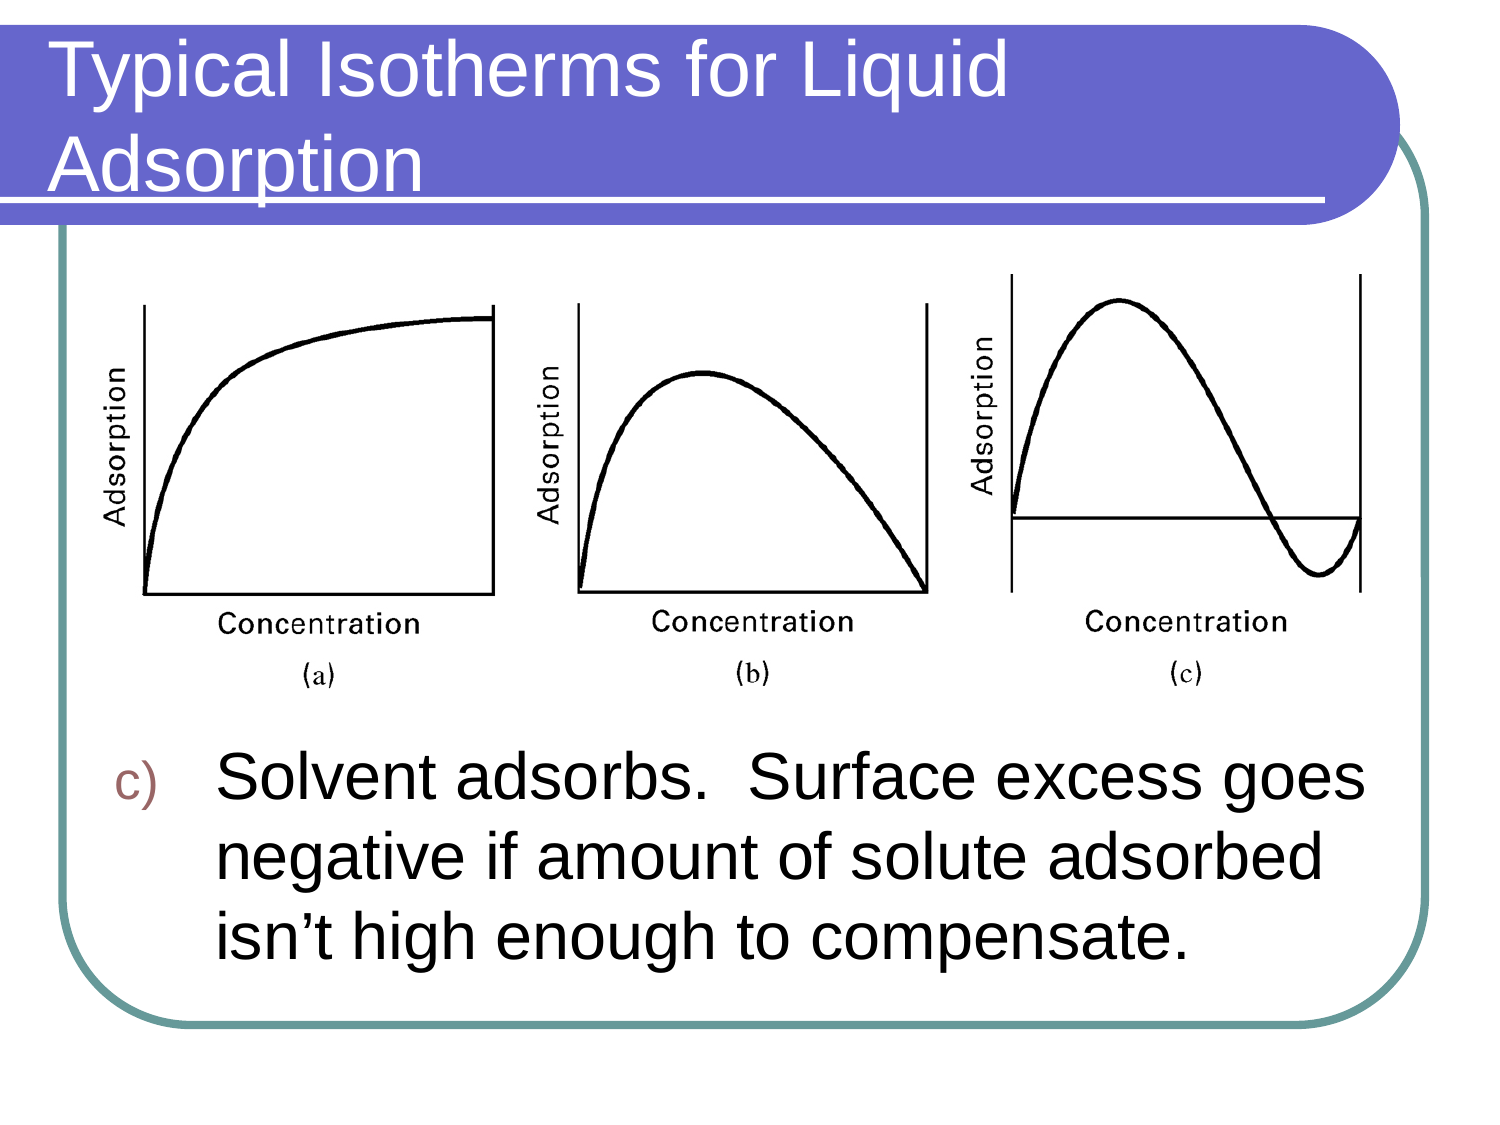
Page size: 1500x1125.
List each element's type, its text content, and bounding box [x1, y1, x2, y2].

title Typical Isotherms for Liquid Adsorption [32, 37, 1347, 188]
list Solvent adsorbs. Surface excess goes negative if amount of solute adsorbed isn’t high enough to compensate. [99, 725, 1400, 988]
picture [99, 274, 1362, 691]
